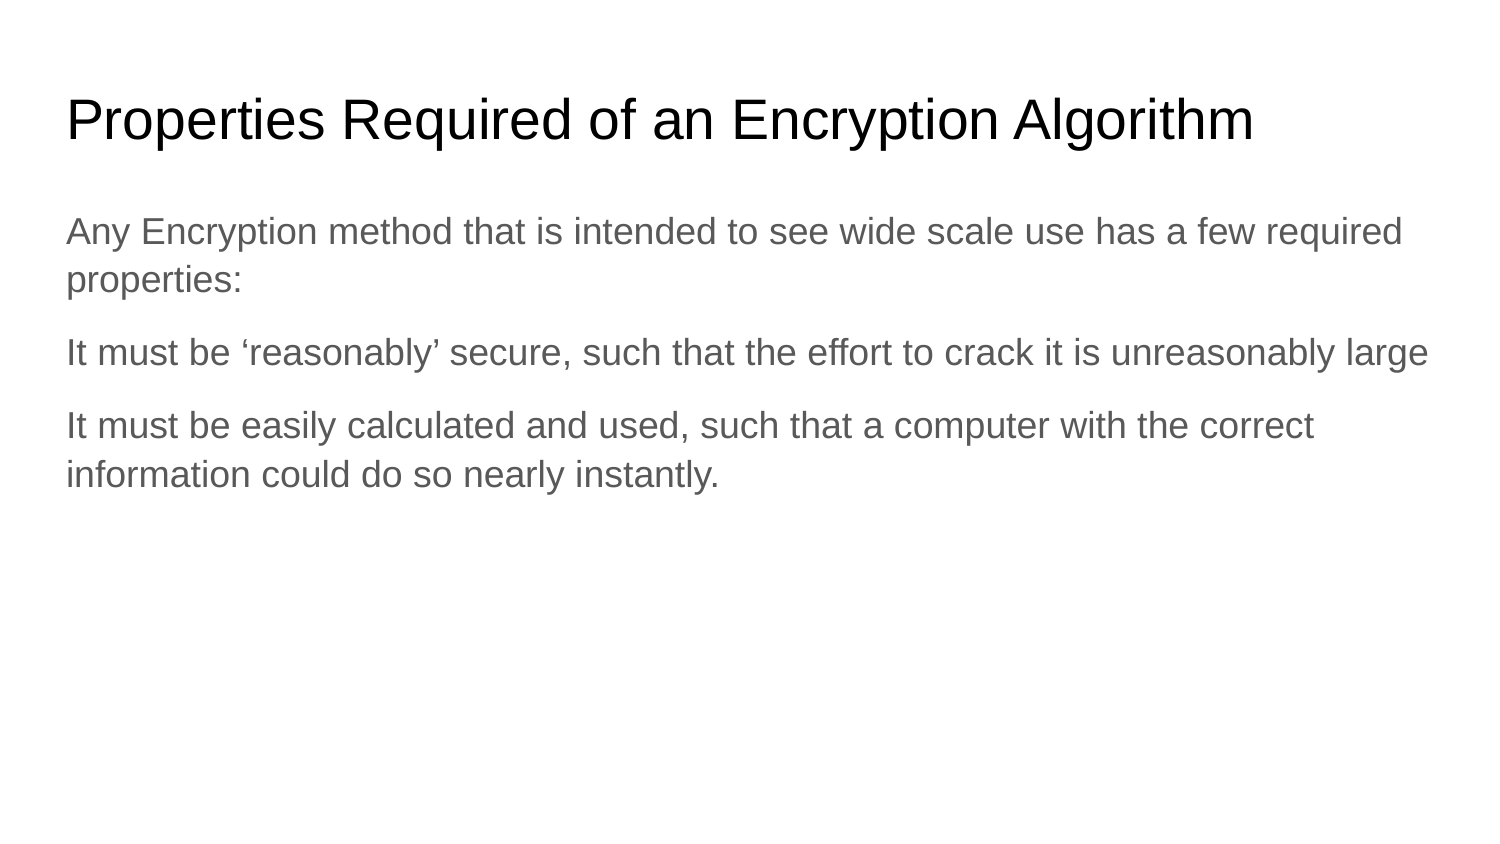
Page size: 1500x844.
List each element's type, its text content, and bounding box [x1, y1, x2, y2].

list Any Encryption method that is intended to see wide scale use has a few required properties: It must be ‘reasonably’ secure, such that the effort to crack it is unreasonably large It must be easily calculated and used, such that a computer with the correct information could do so nearly instantly. [51, 189, 1449, 750]
title Properties Required of an Encryption Algorithm [51, 72, 1449, 167]
